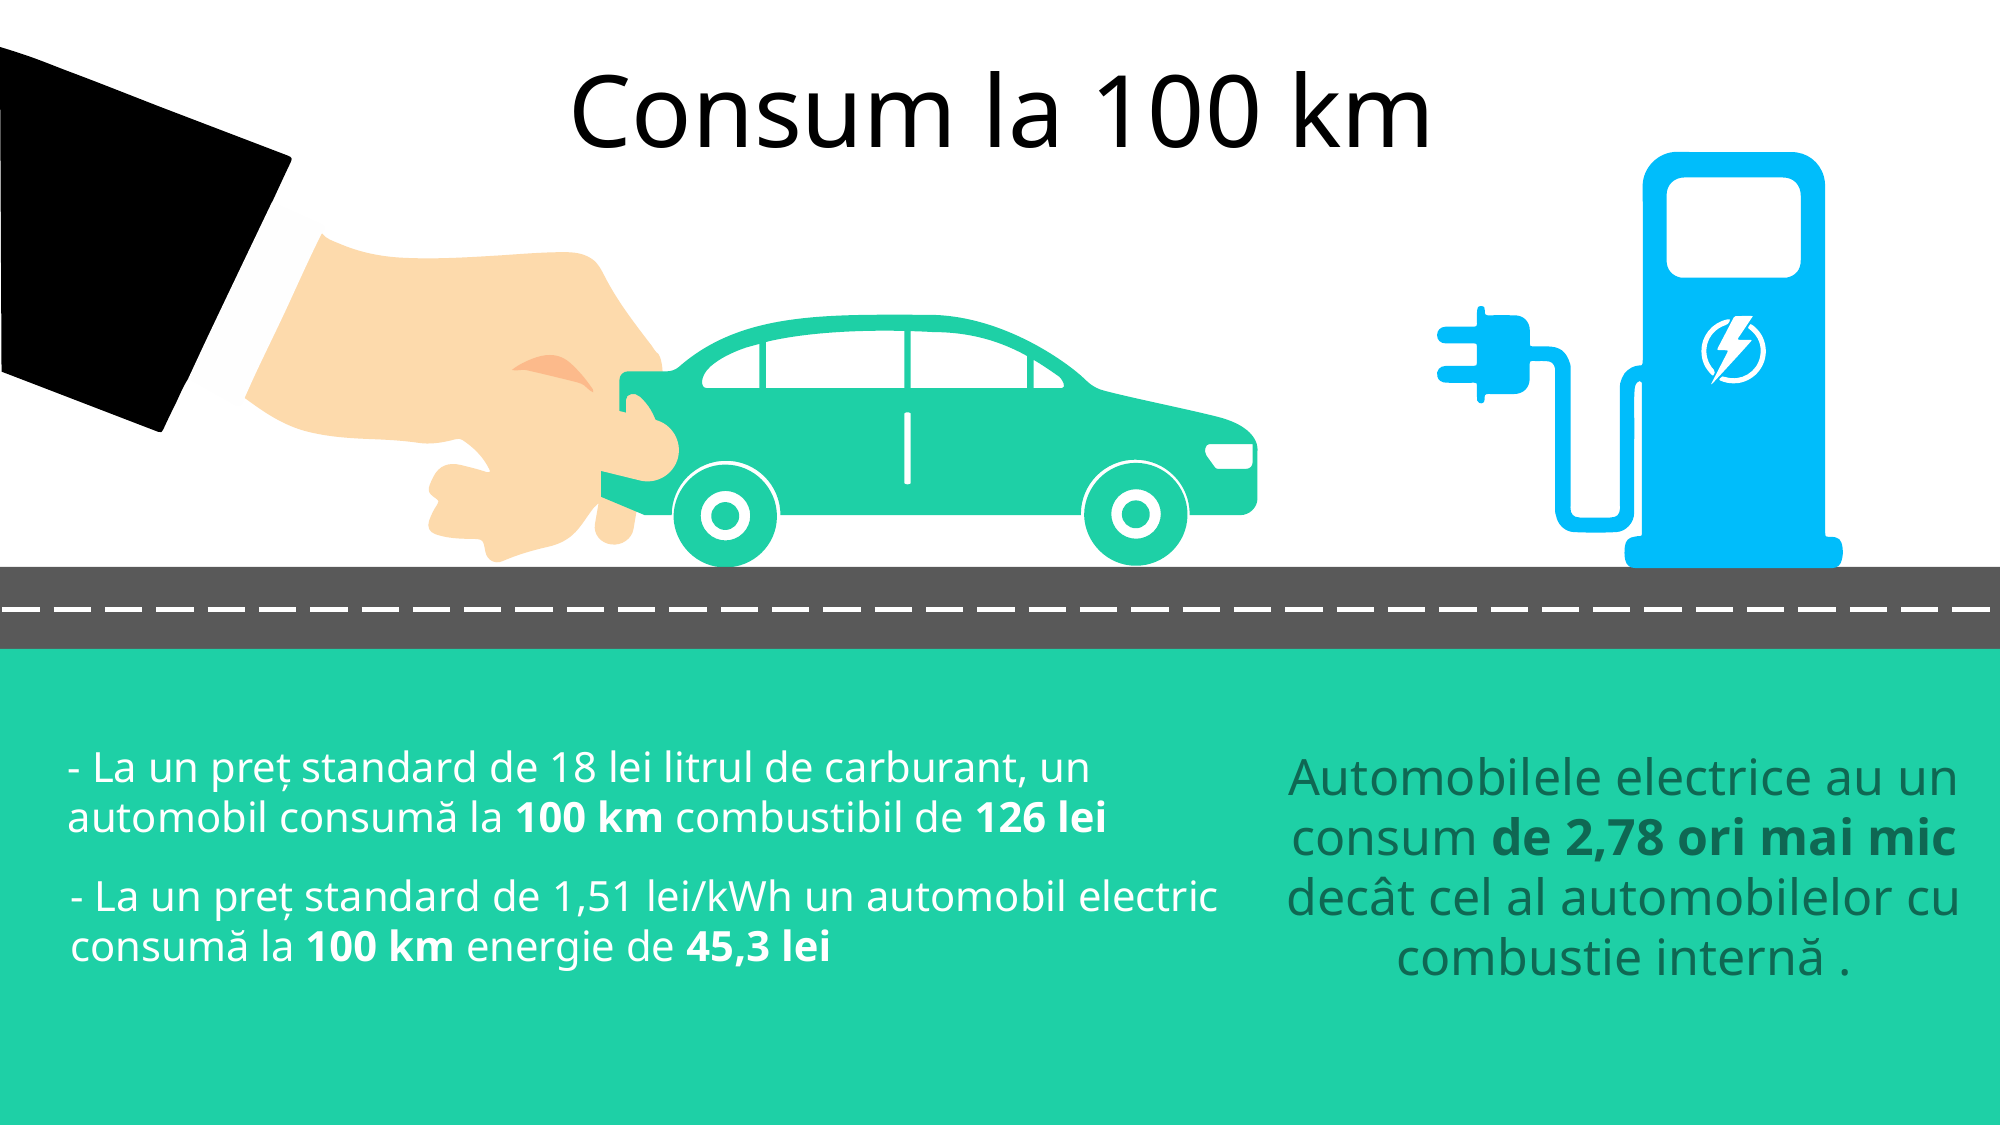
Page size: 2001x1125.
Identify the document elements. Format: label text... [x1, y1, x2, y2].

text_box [0, 46, 1258, 568]
text_box [0, 566, 2000, 648]
text_box Automobilele electrice au un consum de 2,78 ori mai mic decât cel al automobilelor cu combustie internă . [1248, 737, 2000, 993]
text_box - La un preț standard de 18 lei litrul de carburant, un automobil consumă la 100 km combustibil de 126 lei [53, 733, 1255, 848]
list Consum la 100 km [1258, 52, 1952, 178]
text_box [0, 648, 2000, 1125]
text_box - La un preț standard de 1,51 lei/kWh un automobil electric consumă la 100 km energie de 45,3 lei [55, 861, 1258, 977]
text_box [1437, 151, 1843, 568]
